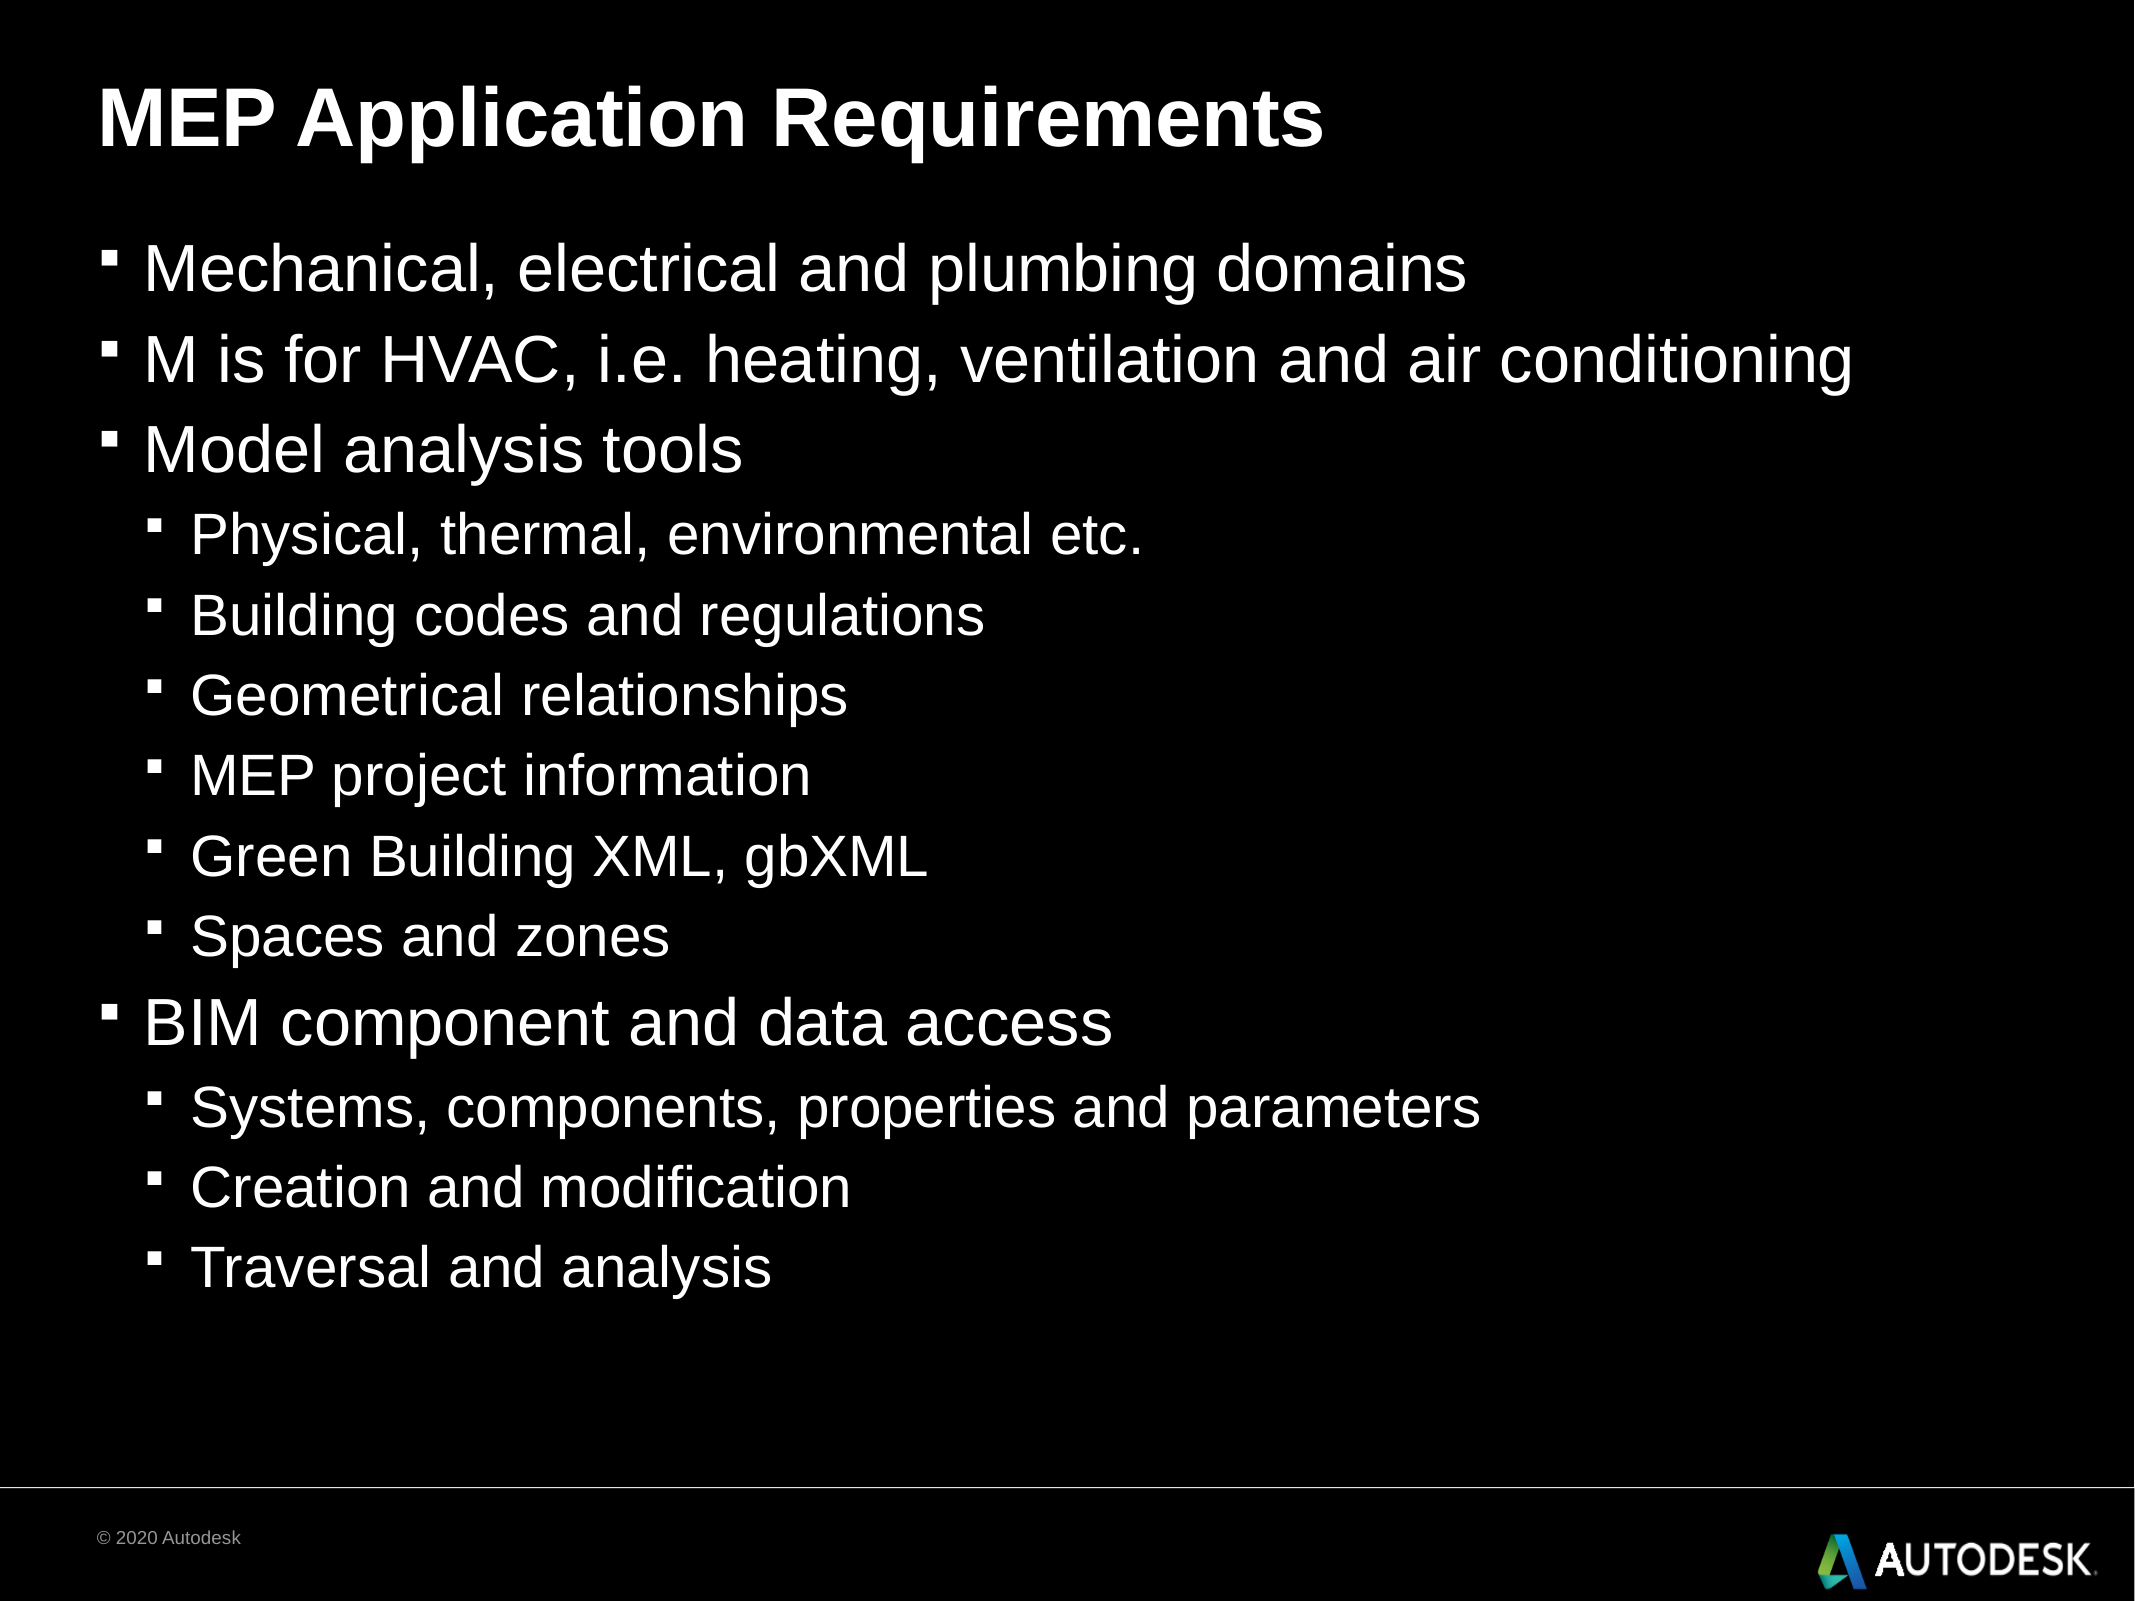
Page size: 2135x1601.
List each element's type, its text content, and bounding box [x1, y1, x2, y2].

list Mechanical, electrical and plumbing domains M is for HVAC, i.e. heating, ventilation and air conditioning Model analysis tools Physical, thermal, environmental etc. Building codes and regulations Geometrical relationships MEP project information Green Building XML, gbXML Spaces and zones BIM component and data access Systems, components, properties and parameters Creation and modification Traversal and analysis [96, 224, 2028, 1452]
title MEP Application Requirements [96, 0, 2028, 224]
picture [0, 1487, 2135, 1601]
